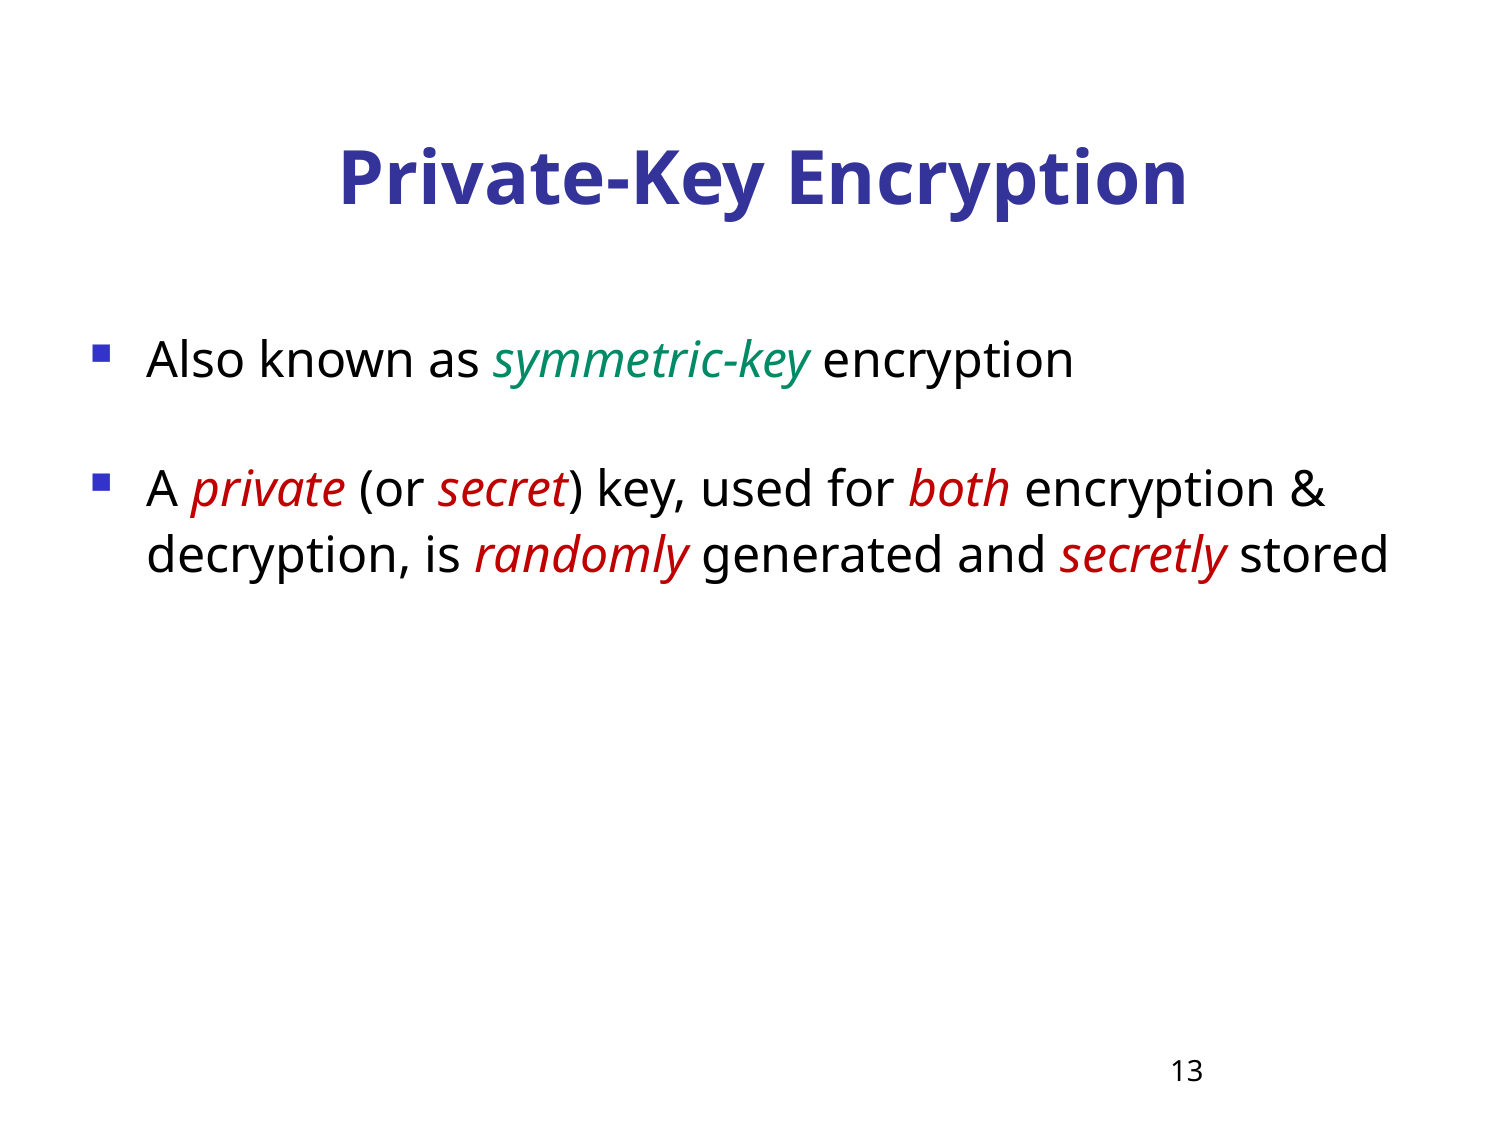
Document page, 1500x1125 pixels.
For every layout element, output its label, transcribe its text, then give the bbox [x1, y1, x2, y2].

title Private-Key Encryption [124, 0, 1404, 228]
list Also known as symmetric-key encryption A private (or secret) key, used for both encryption & decryption, is randomly generated and secretly stored [74, 319, 1426, 1063]
slide_number 13 [1154, 1023, 1468, 1100]
